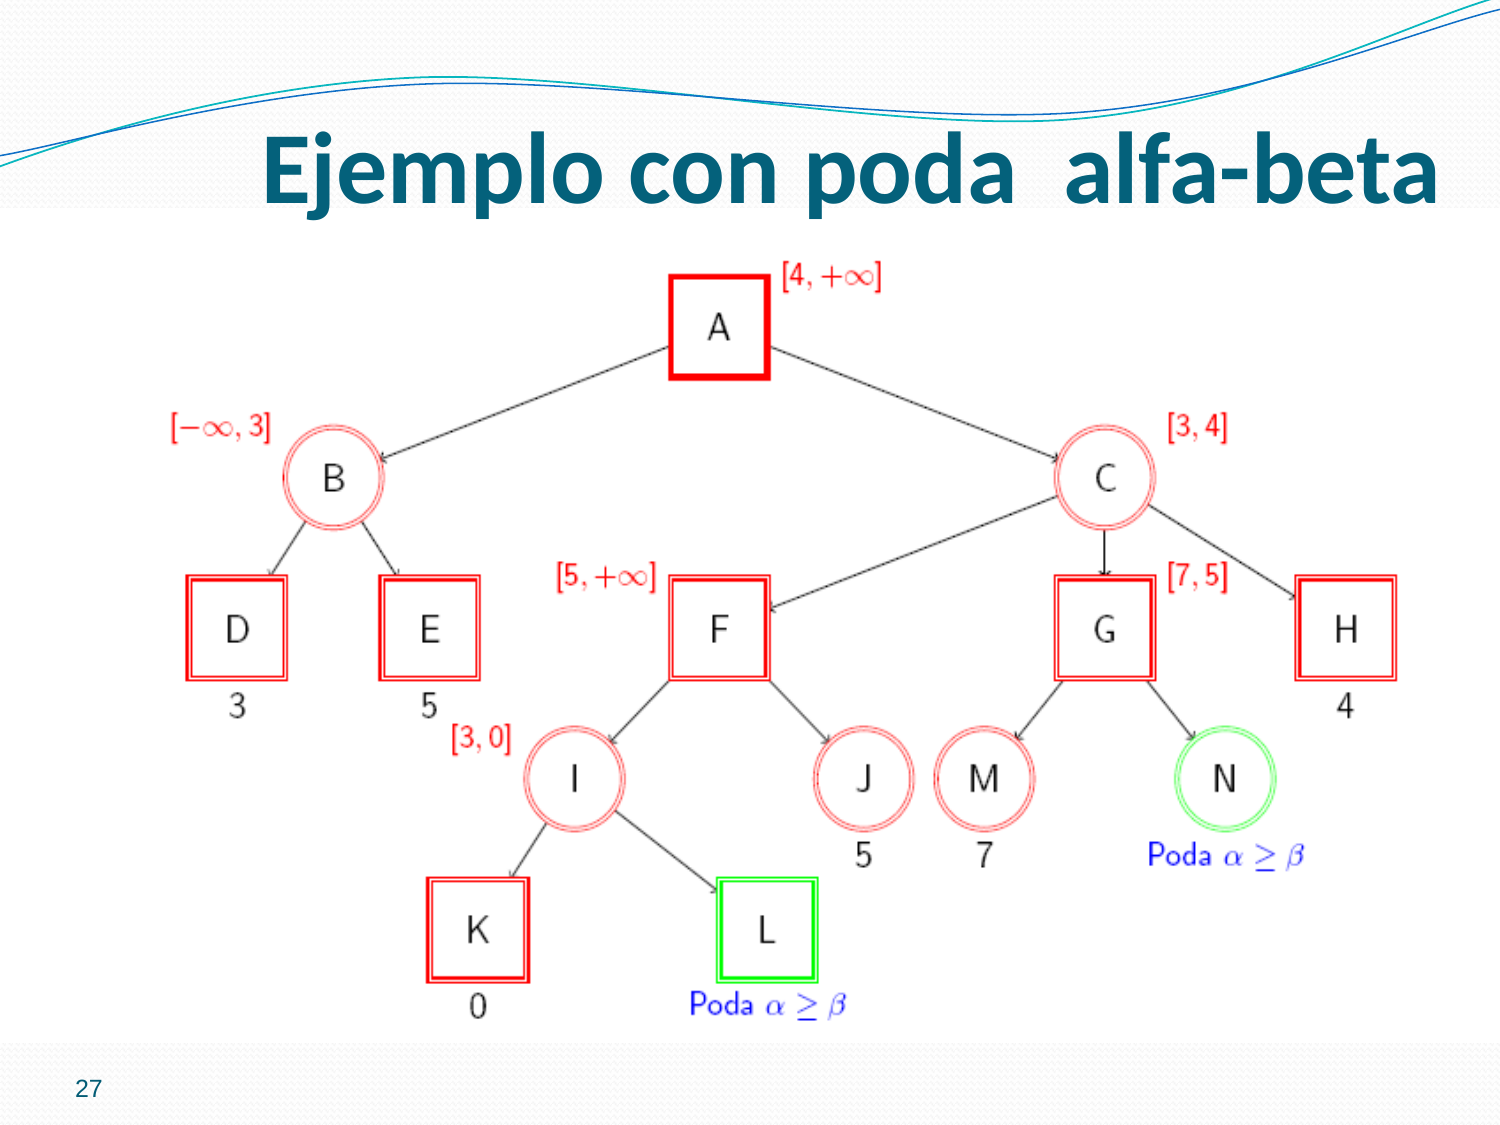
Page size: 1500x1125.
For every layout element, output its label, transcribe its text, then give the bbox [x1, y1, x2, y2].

slide_number 27 [75, 1056, 425, 1103]
picture [0, 208, 1500, 1044]
text_box Ejemplo con poda alfa-beta [74, 93, 1442, 208]
